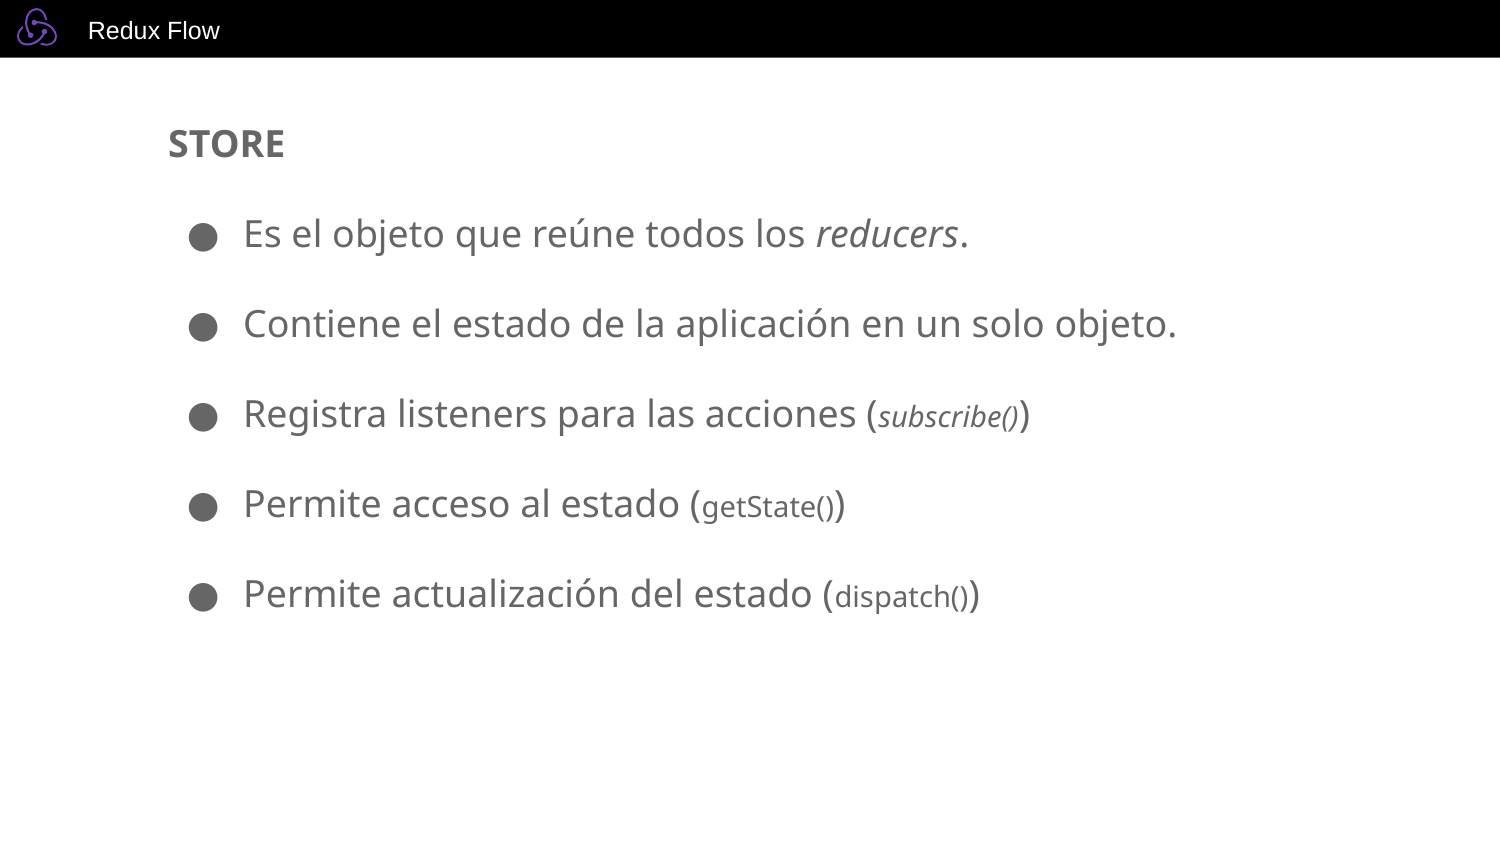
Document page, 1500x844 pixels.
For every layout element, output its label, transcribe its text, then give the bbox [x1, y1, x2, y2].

text_box [0, 0, 1500, 58]
picture [17, 8, 57, 46]
text_box Redux Flow [72, 0, 758, 48]
text_box STORE Es el objeto que reúne todos los reducers. Contiene el estado de la aplicación en un solo objeto. Registra listeners para las acciones (subscribe()) Permite acceso al estado (getState()) Permite actualización del estado (dispatch()) [153, 105, 1347, 739]
